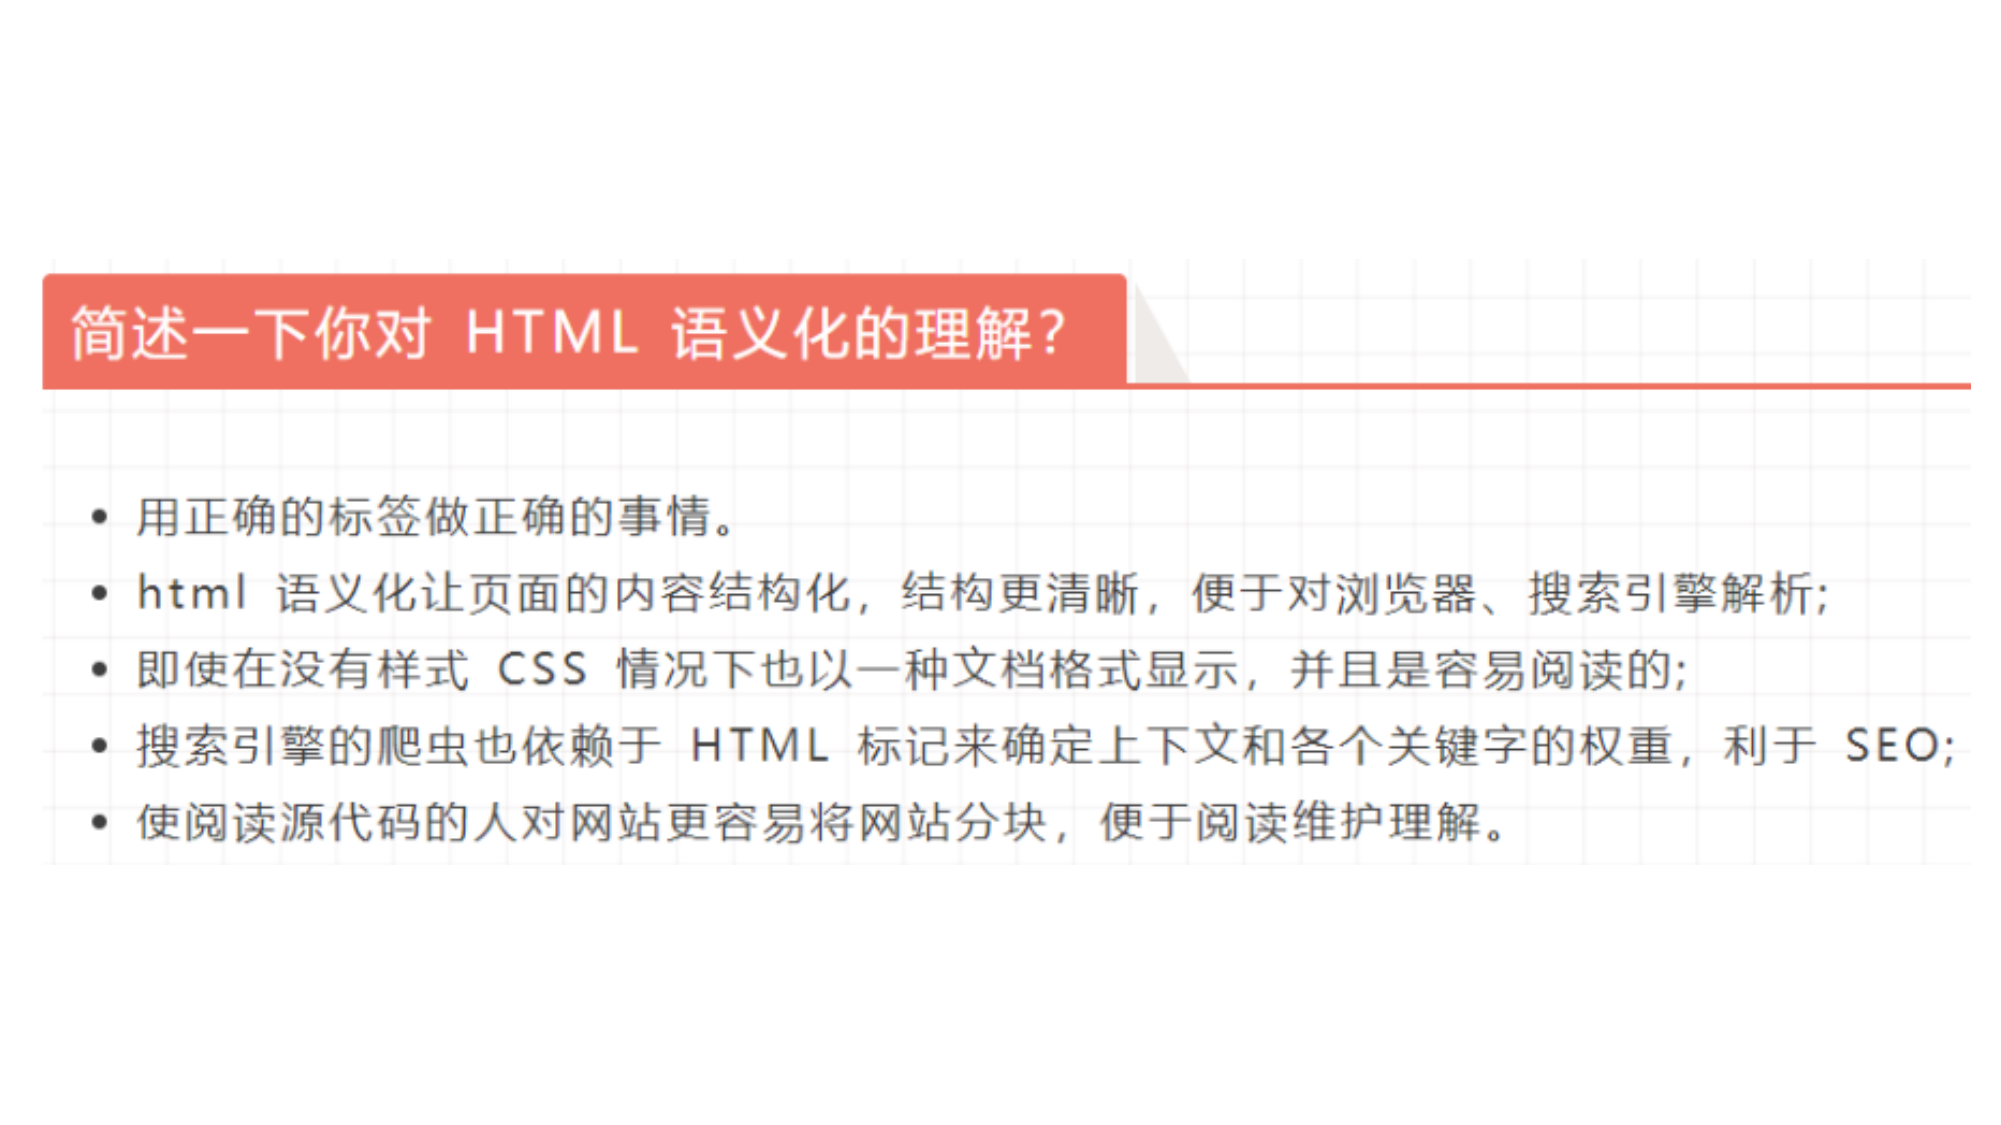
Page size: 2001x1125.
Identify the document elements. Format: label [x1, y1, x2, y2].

picture [28, 259, 1971, 866]
